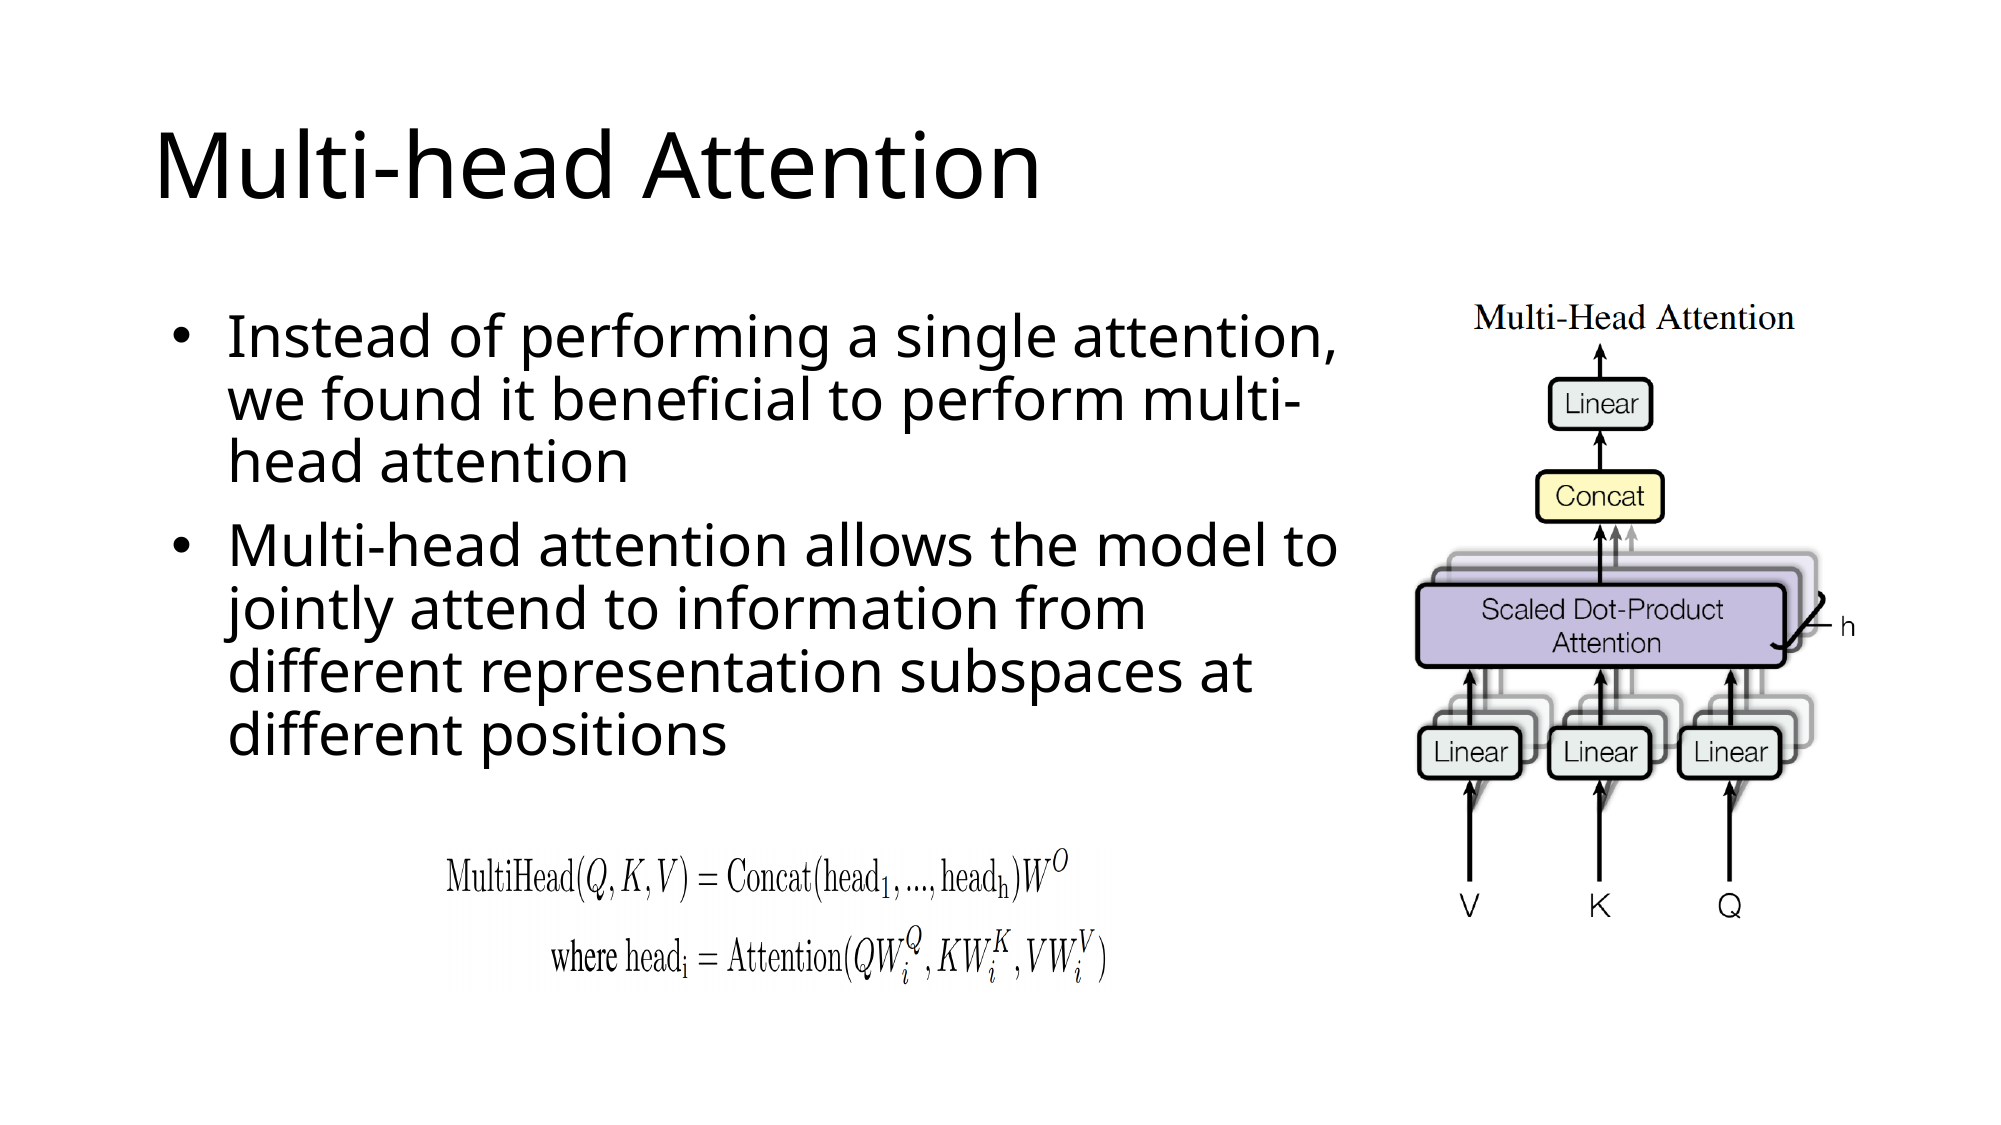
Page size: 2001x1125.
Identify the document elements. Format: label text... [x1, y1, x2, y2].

list Instead of performing a single attention, we found it beneficial to perform multi-head attention Multi-head attention allows the model to jointly attend to information from different representation subspaces at different positions [137, 299, 1414, 1014]
title Multi-head Attention [137, 59, 1863, 278]
picture [440, 845, 1112, 992]
picture [1412, 299, 1863, 936]
